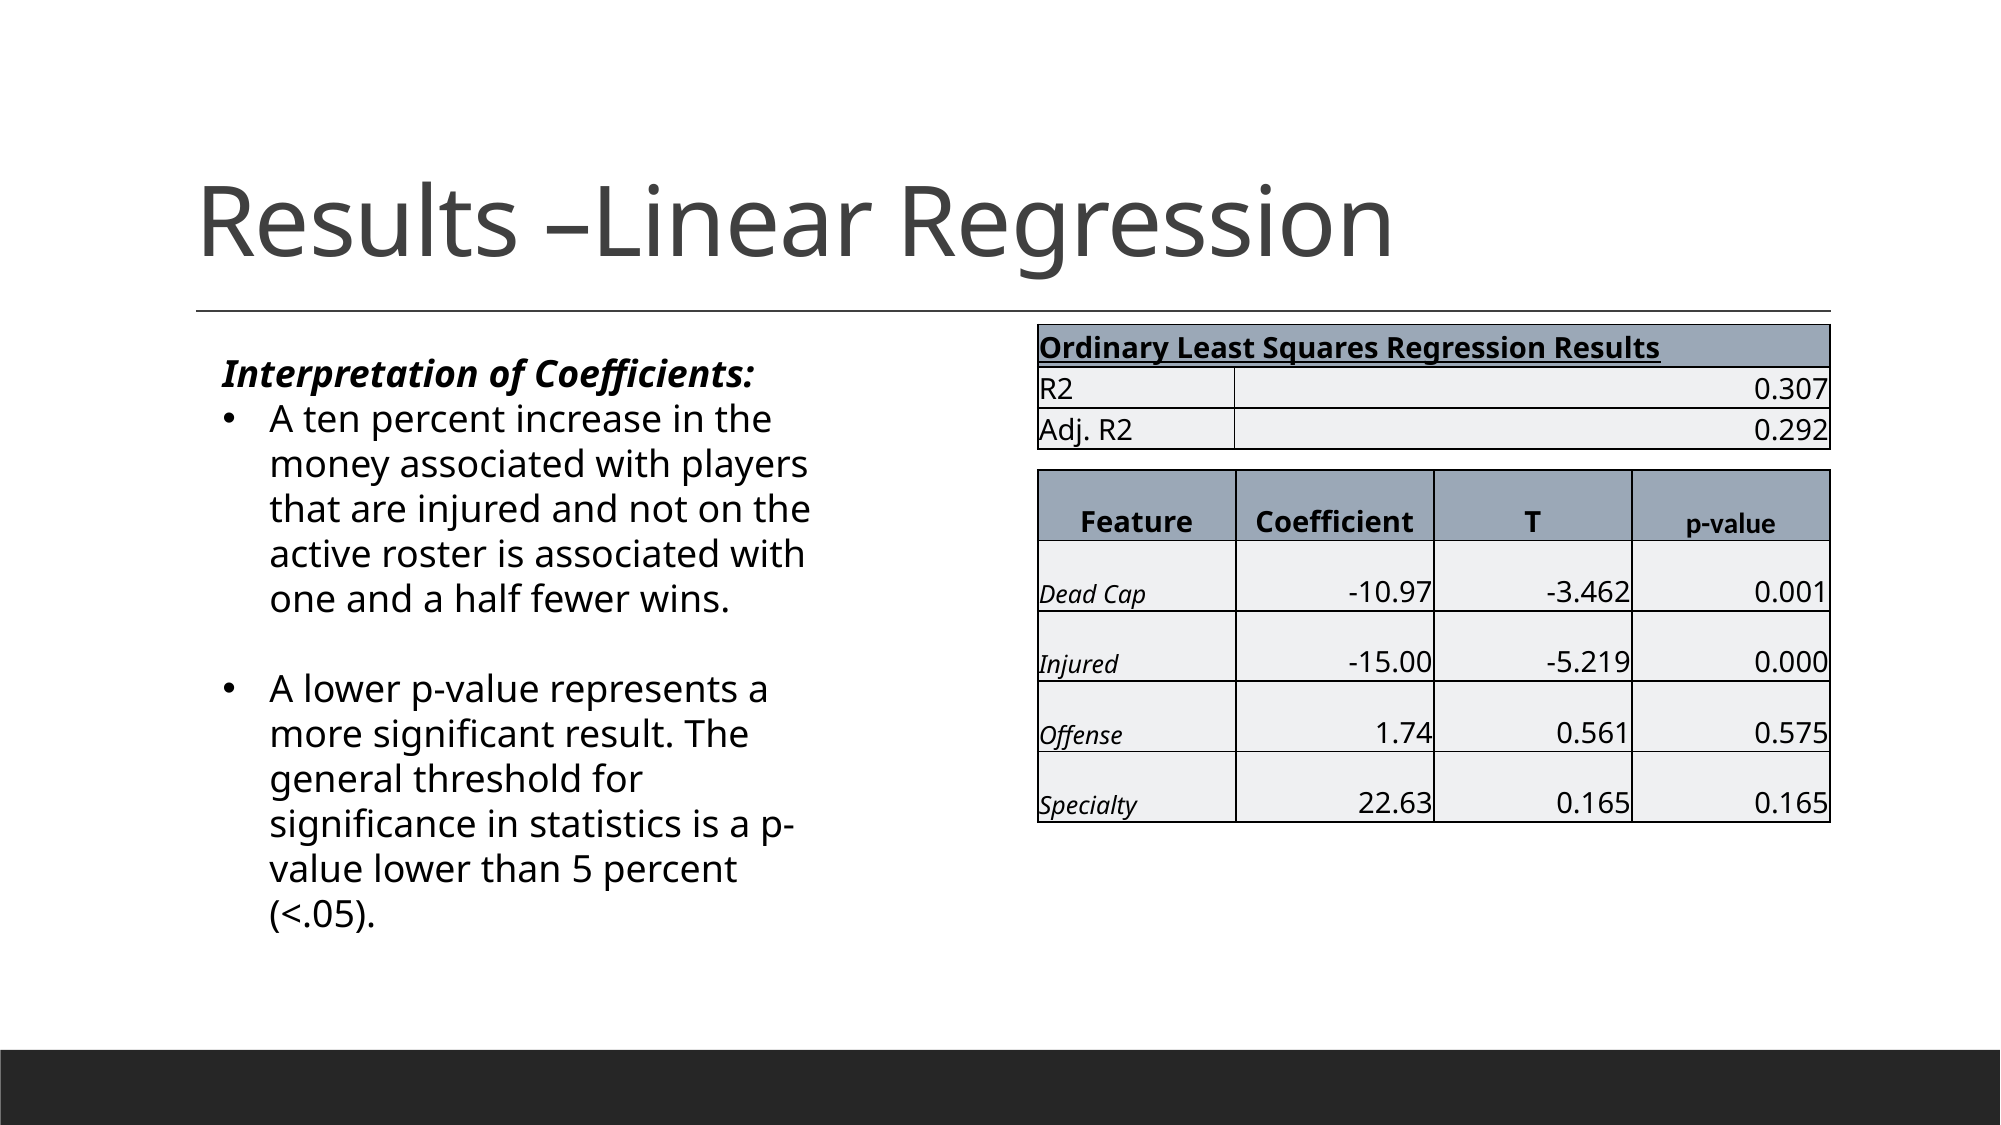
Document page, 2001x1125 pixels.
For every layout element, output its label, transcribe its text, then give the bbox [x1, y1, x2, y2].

table_cell Injured [1039, 612, 1235, 680]
title Results –Linear Regression [180, 47, 1830, 285]
table_cell Offense [1039, 682, 1235, 751]
table_cell 0.575 [1633, 682, 1829, 751]
table_cell Dead Cap [1039, 541, 1235, 610]
table_cell 0.561 [1435, 682, 1631, 751]
table_cell R2 [1039, 368, 1234, 407]
table_cell -10.97 [1237, 541, 1433, 610]
table_header Feature [1039, 471, 1235, 540]
table_header p-value [1633, 471, 1829, 540]
table_header Coefficient [1237, 471, 1433, 540]
table_cell 0.165 [1633, 752, 1829, 821]
table_cell Specialty [1039, 752, 1235, 821]
table_cell -3.462 [1435, 541, 1631, 610]
table_cell 22.63 [1237, 752, 1433, 821]
table_cell -15.00 [1237, 612, 1433, 680]
table_cell 0.000 [1633, 612, 1829, 680]
table_cell Adj. R2 [1039, 409, 1234, 448]
table_cell 0.165 [1435, 752, 1631, 821]
table_header Ordinary Least Squares Regression Results [1039, 325, 1829, 366]
table_cell -5.219 [1435, 612, 1631, 680]
text_box Interpretation of Coefficients: A ten percent increase in the money associated with players that are injured and not on the active roster is associated with one and a half fewer wins. A lower p-value represents a more significant result. The general threshold for significance in statistics is a p-value lower than 5 percent (<.05). [207, 342, 847, 943]
table_header T [1435, 471, 1631, 540]
table_cell 0.001 [1633, 541, 1829, 610]
table_cell 0.307 [1235, 368, 1829, 407]
table_cell 0.292 [1235, 409, 1829, 448]
table_cell 1.74 [1237, 682, 1433, 751]
